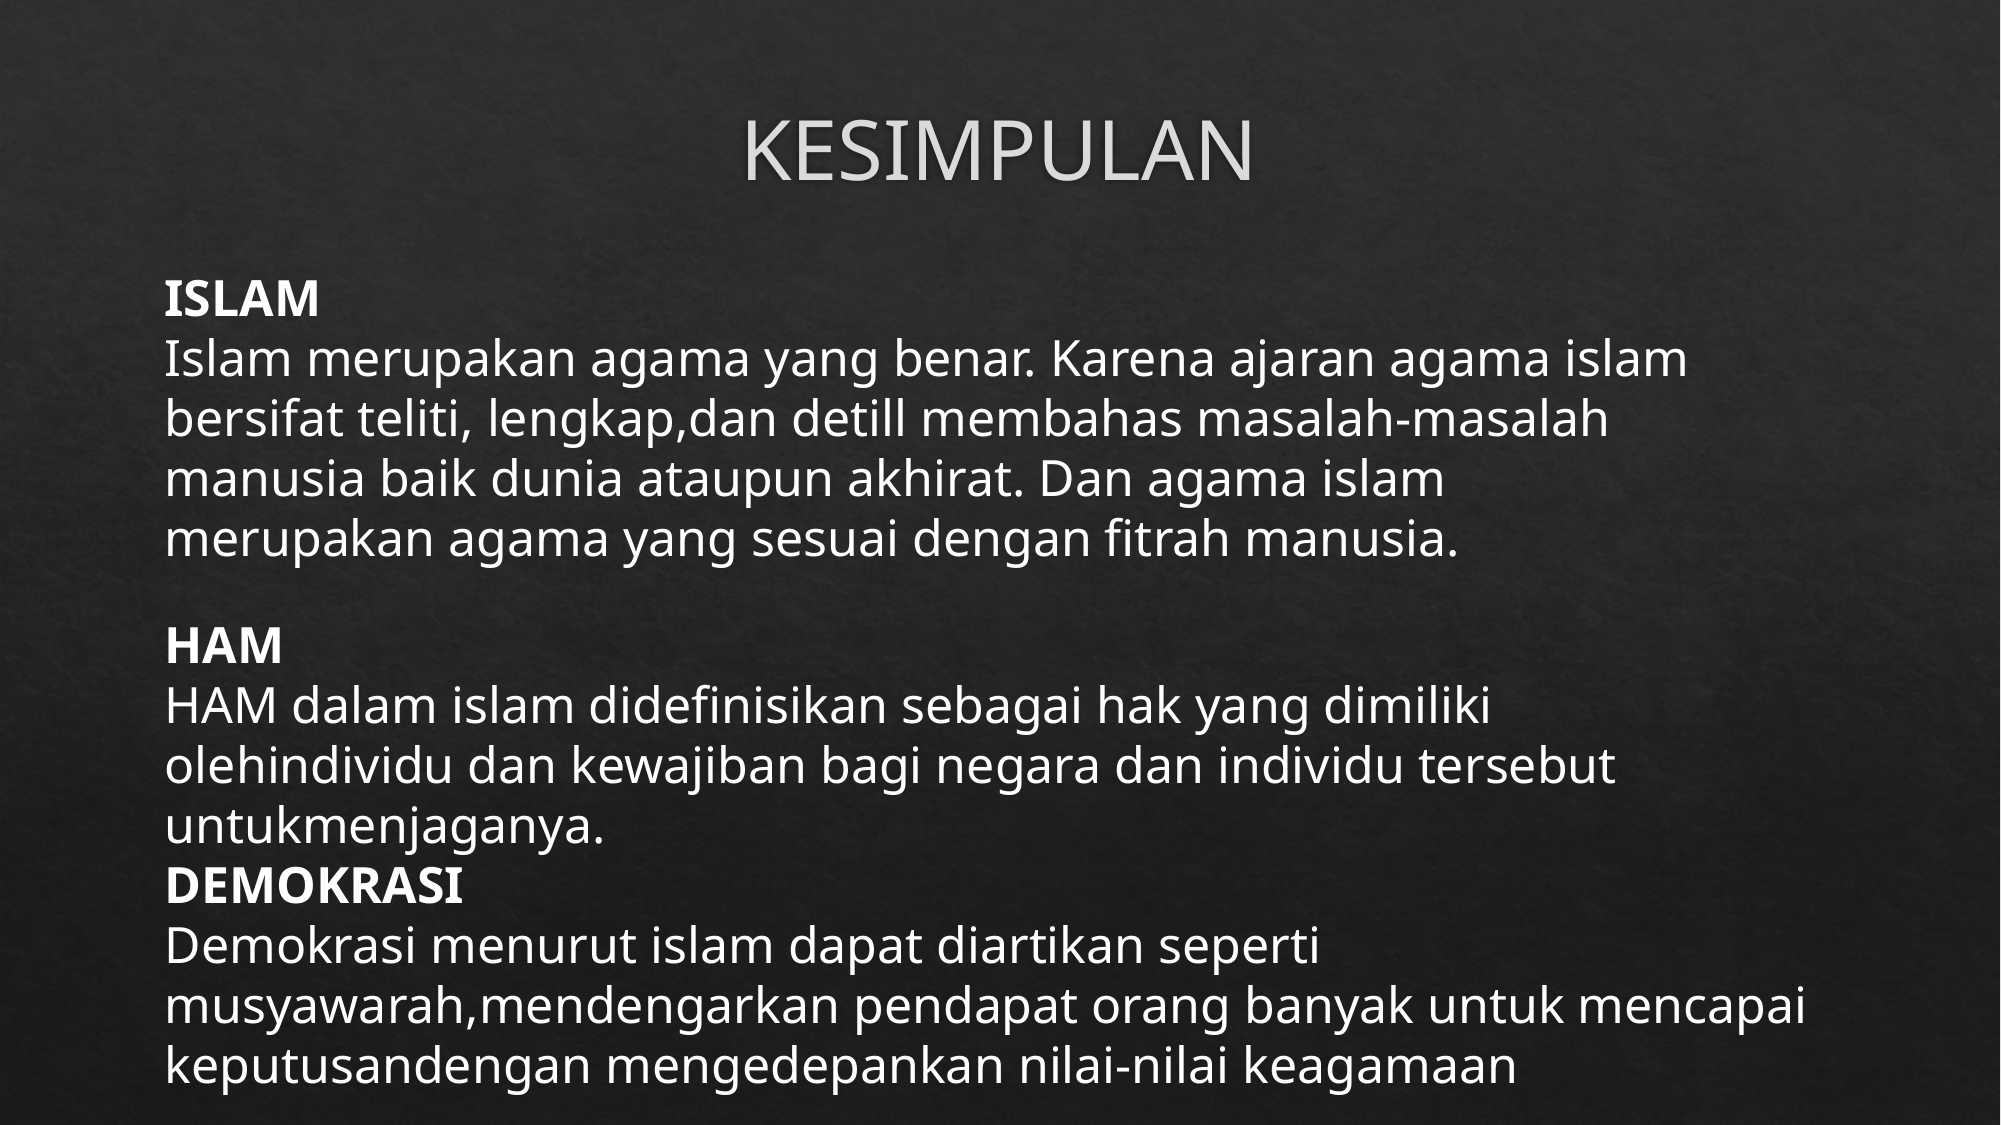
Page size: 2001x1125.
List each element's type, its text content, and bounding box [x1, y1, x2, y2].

text_box HAM HAM dalam islam didefinisikan sebagai hak yang dimiliki olehindividu dan kewajiban bagi negara dan individu tersebut untukmenjaganya. [149, 606, 1731, 846]
text_box DEMOKRASI Demokrasi menurut islam dapat diartikan seperti musyawarah,mendengarkan pendapat orang banyak untuk mencapai keputusandengan mengedepankan nilai-nilai keagamaan [149, 846, 1940, 1102]
title KESIMPULAN [149, 67, 1849, 227]
text_box ISLAM Islam merupakan agama yang benar. Karena ajaran agama islam bersifat teliti, lengkap,dan detill membahas masalah-masalah manusia baik dunia ataupun akhirat. Dan agama islam merupakan agama yang sesuai dengan fitrah manusia. [149, 259, 1711, 606]
